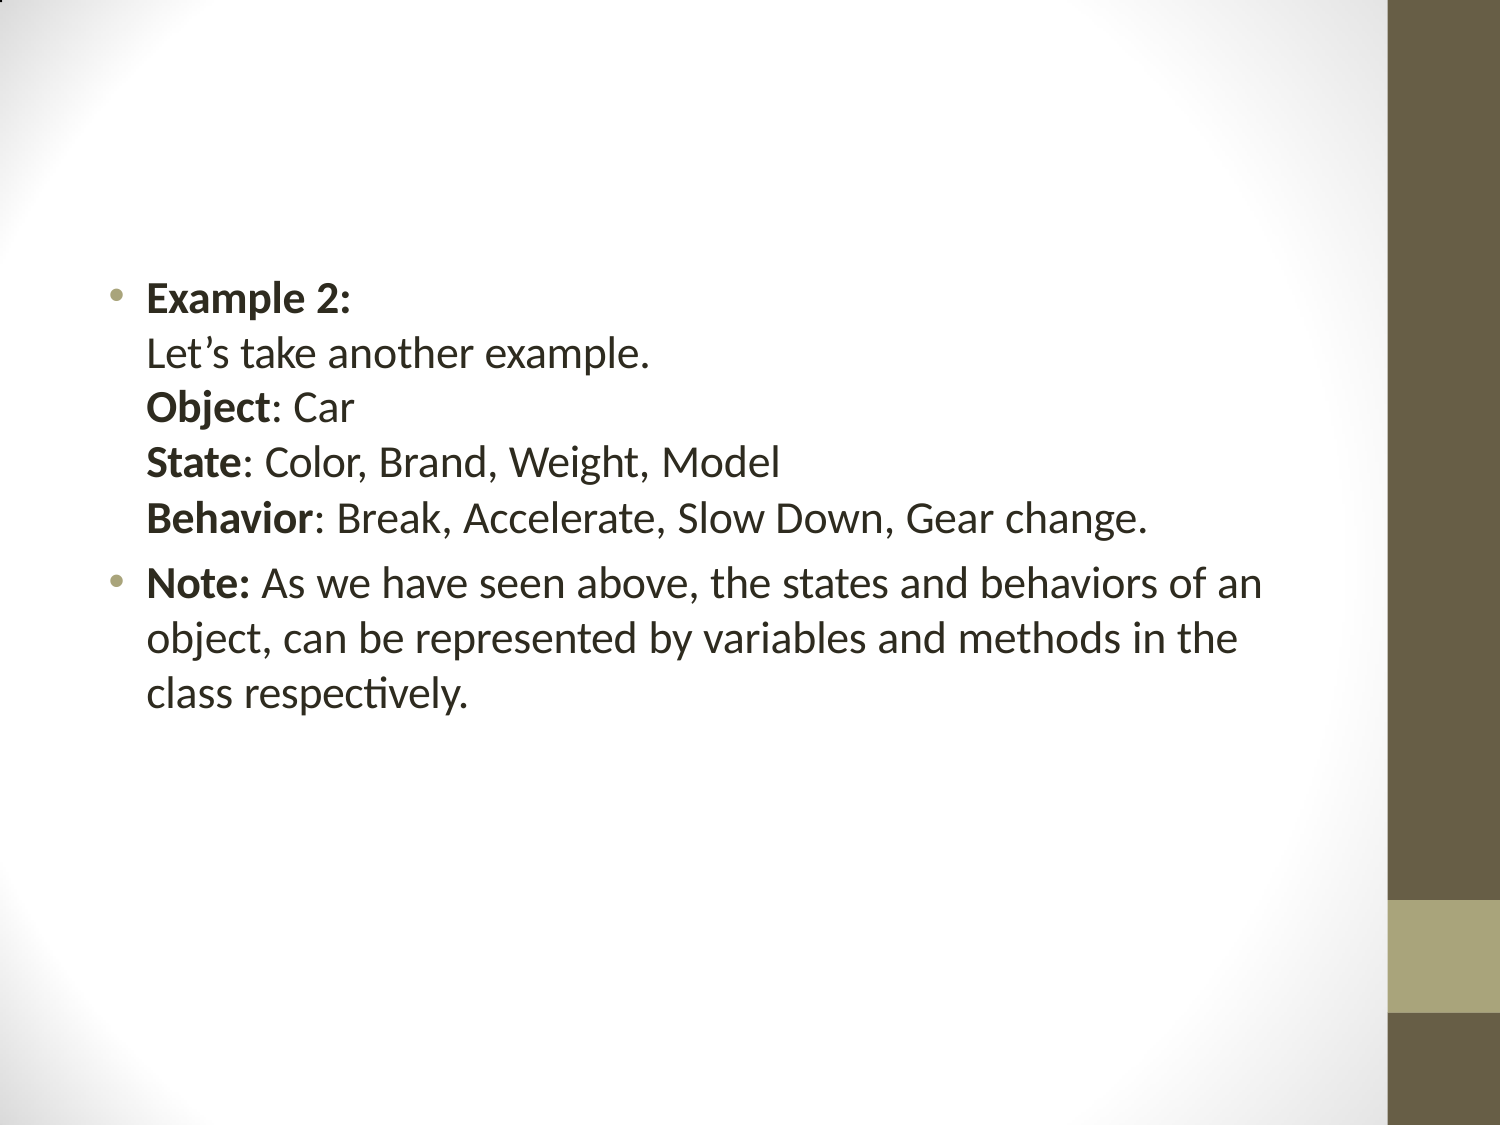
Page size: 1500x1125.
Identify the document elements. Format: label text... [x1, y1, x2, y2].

picture [0, 0, 1387, 1125]
text_box Example 2: Let’s take another example. Object: Car State: Color, Brand, Weight, Model Behavior: Break, Accelerate, Slow Down, Gear change. Note: As we have seen above, the states and behaviors of an object, can be represented by variables and methods in the class respectively. [106, 265, 1276, 719]
